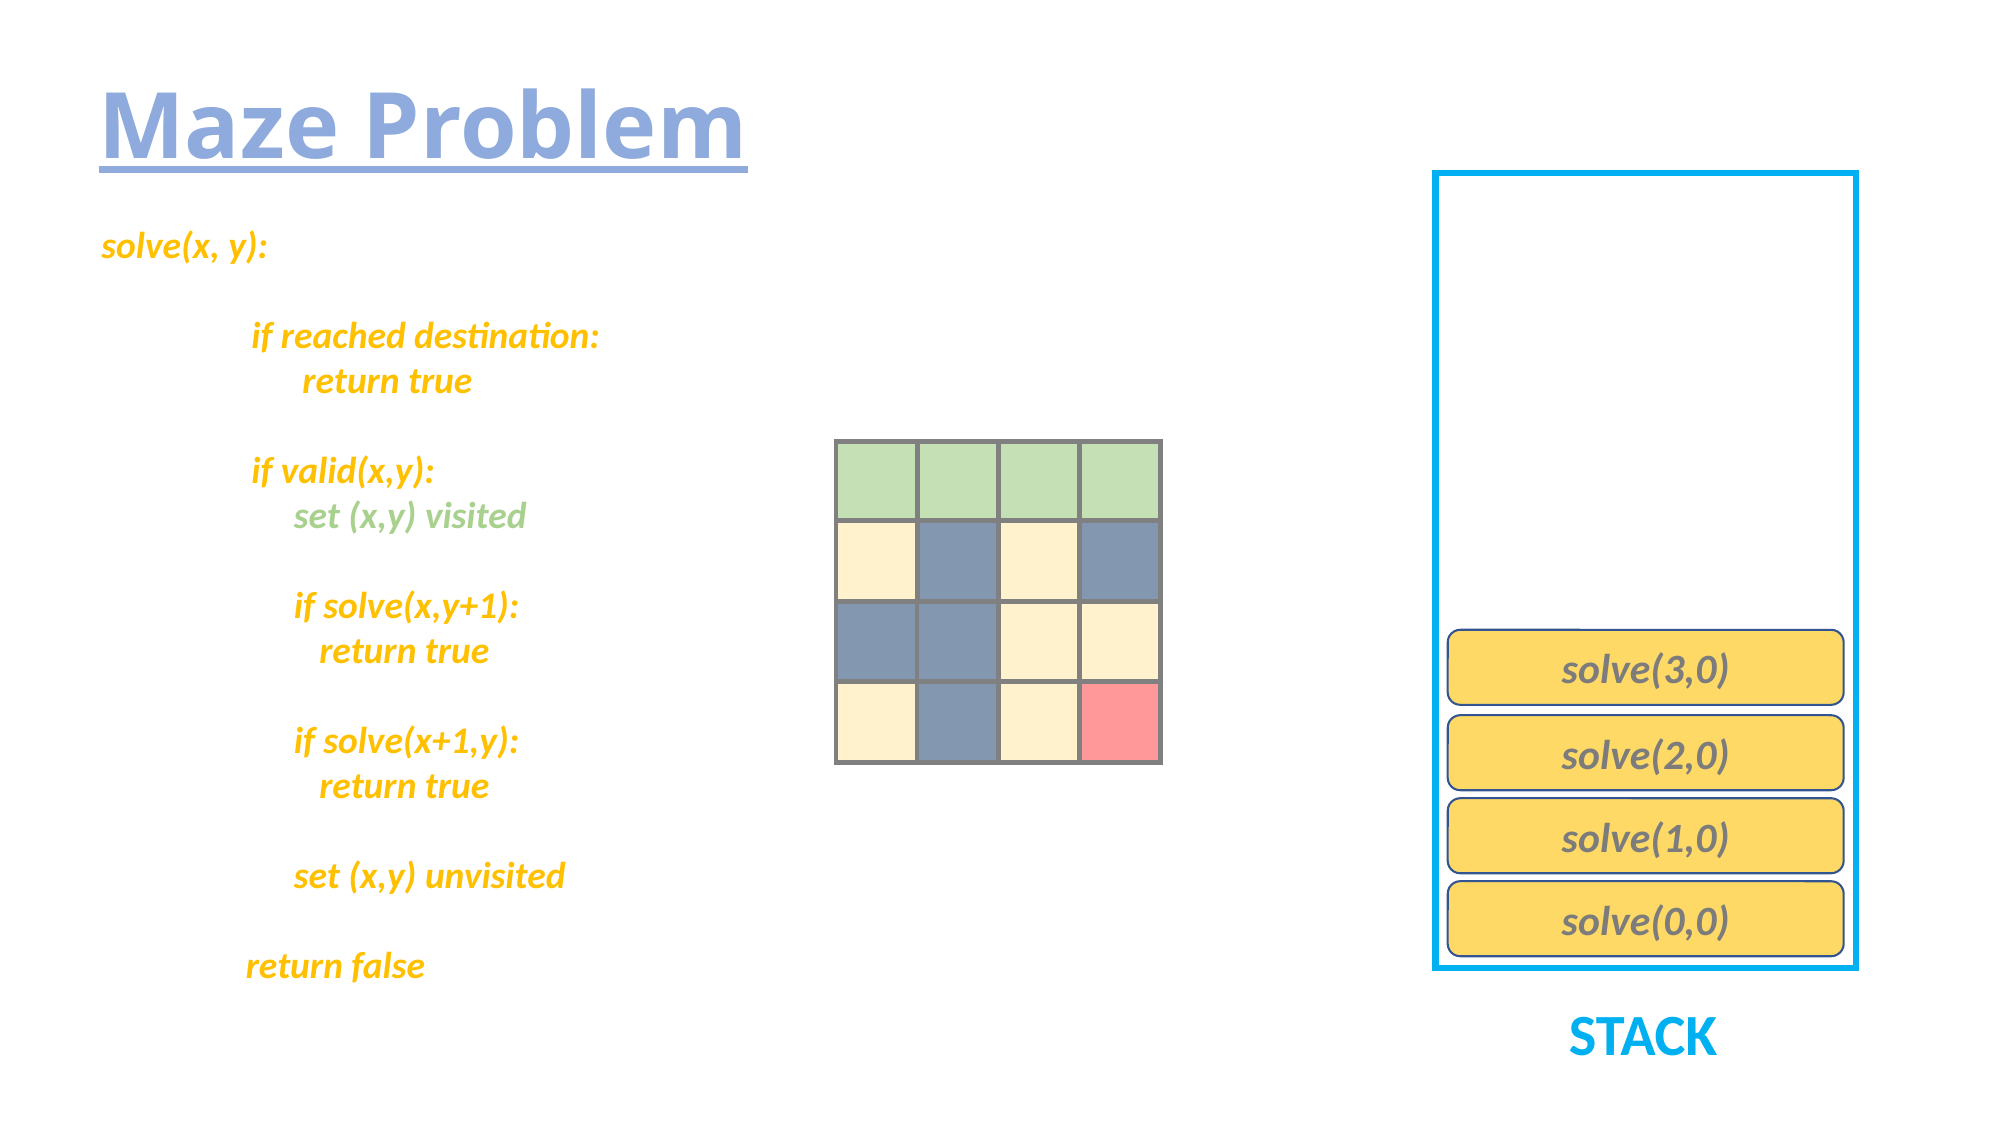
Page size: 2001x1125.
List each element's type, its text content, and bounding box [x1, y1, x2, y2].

text_box [1078, 440, 1162, 520]
text_box [997, 680, 1078, 763]
text_box [835, 440, 916, 520]
text_box [916, 520, 997, 601]
text_box [997, 601, 1078, 680]
text_box solve(1,0) [1446, 797, 1845, 875]
text_box [835, 601, 916, 680]
text_box [835, 520, 916, 601]
text_box [997, 520, 1078, 601]
text_box [835, 680, 916, 763]
text_box [1078, 680, 1162, 763]
text_box [1078, 520, 1162, 601]
text_box [916, 601, 997, 680]
text_box solve(3,0) [1446, 628, 1845, 706]
text_box [916, 440, 997, 520]
title Maze Problem [83, 20, 1809, 238]
text_box solve(2,0) [1446, 714, 1845, 792]
text_box solve(x, y): if reached destination: return true if valid(x,y): set (x,y) visited if solve(x,y+1): return true if solve(x+1,y): return true set (x,y) unvisited return false [86, 213, 616, 1039]
text_box [1078, 601, 1162, 680]
text_box [916, 680, 997, 763]
text_box [997, 440, 1078, 520]
text_box [1435, 172, 1857, 969]
text_box solve(0,0) [1446, 880, 1845, 958]
text_box STACK [1554, 989, 1738, 1074]
